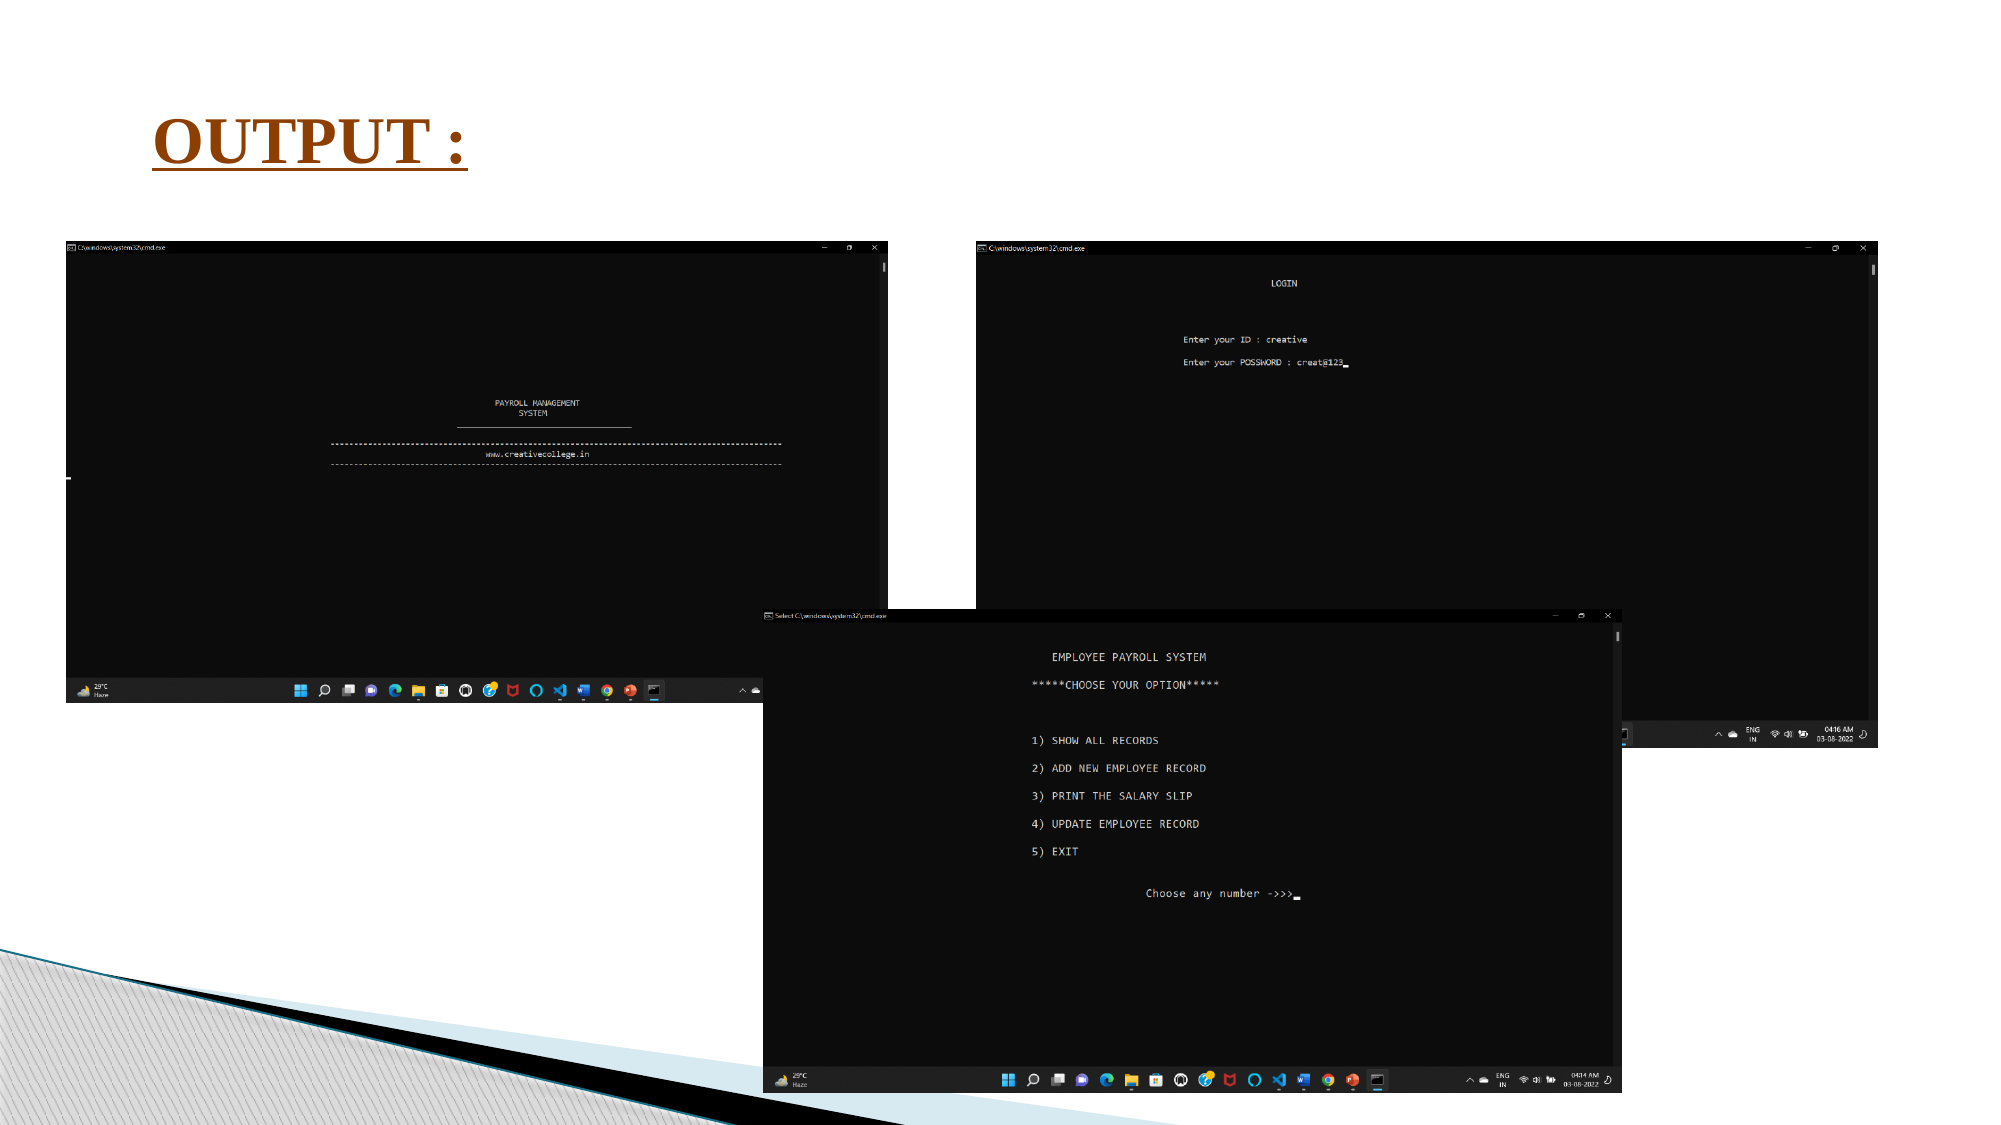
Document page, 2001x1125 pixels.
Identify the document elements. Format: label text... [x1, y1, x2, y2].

text_box OUTPUT : [137, 89, 552, 240]
picture [66, 240, 1878, 1093]
